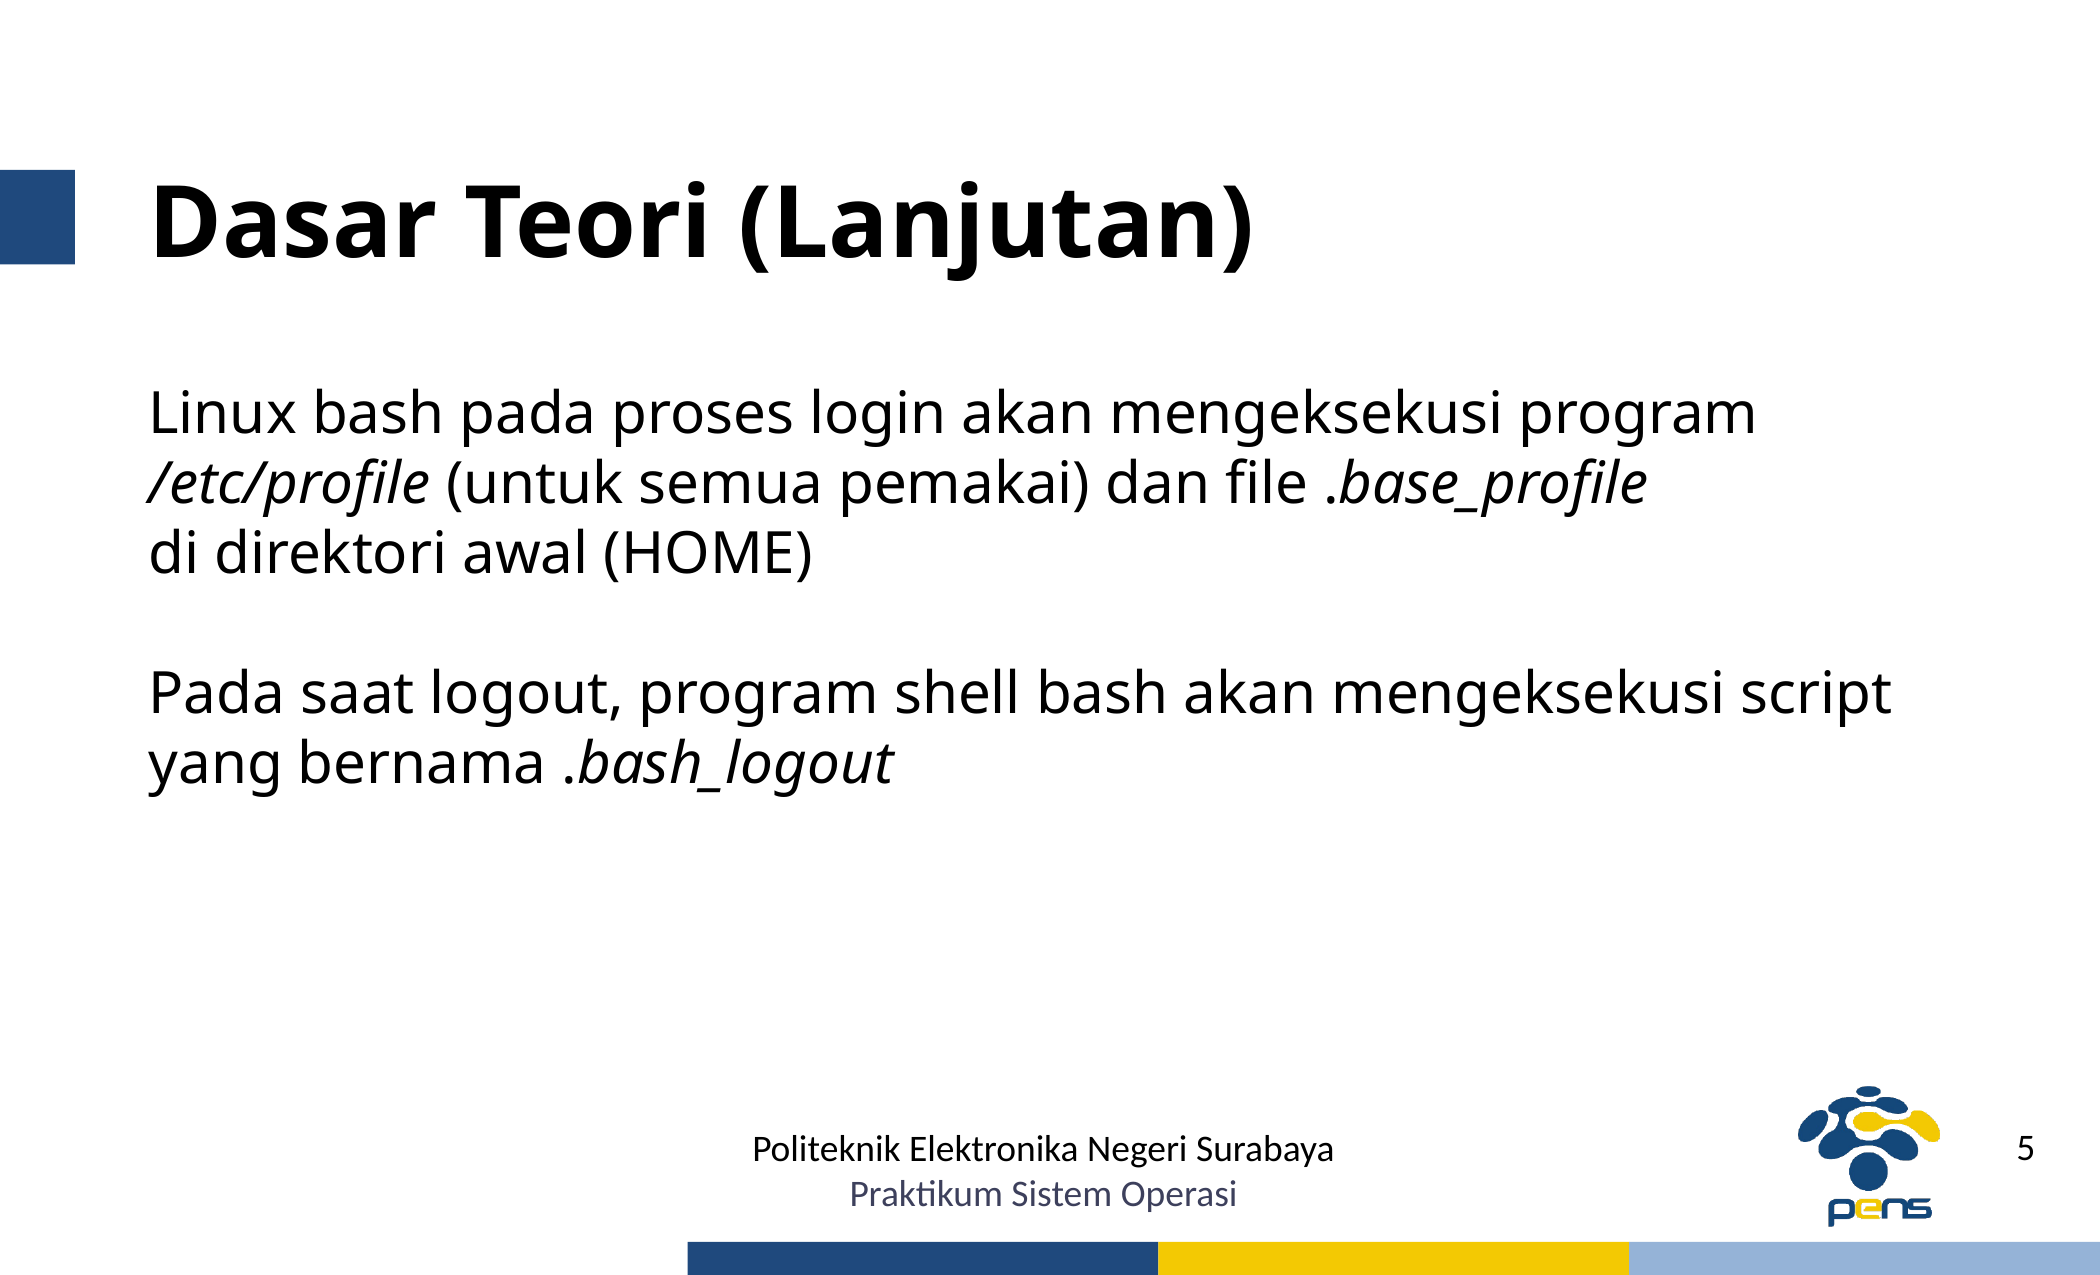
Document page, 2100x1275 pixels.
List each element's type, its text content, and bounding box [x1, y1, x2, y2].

title Dasar Teori (Lanjutan) [148, 157, 1952, 279]
footer Politeknik Elektronika Negeri Surabaya Praktikum Sistem Operasi [650, 1123, 1438, 1215]
picture [1790, 1080, 1948, 1231]
list Linux bash pada proses login akan mengeksekusi program /etc/profile (untuk semua pemakai) dan file .base_profile di direktori awal (HOME) Pada saat logout, program shell bash akan mengeksekusi script yang bernama .bash_logout [148, 374, 1921, 870]
